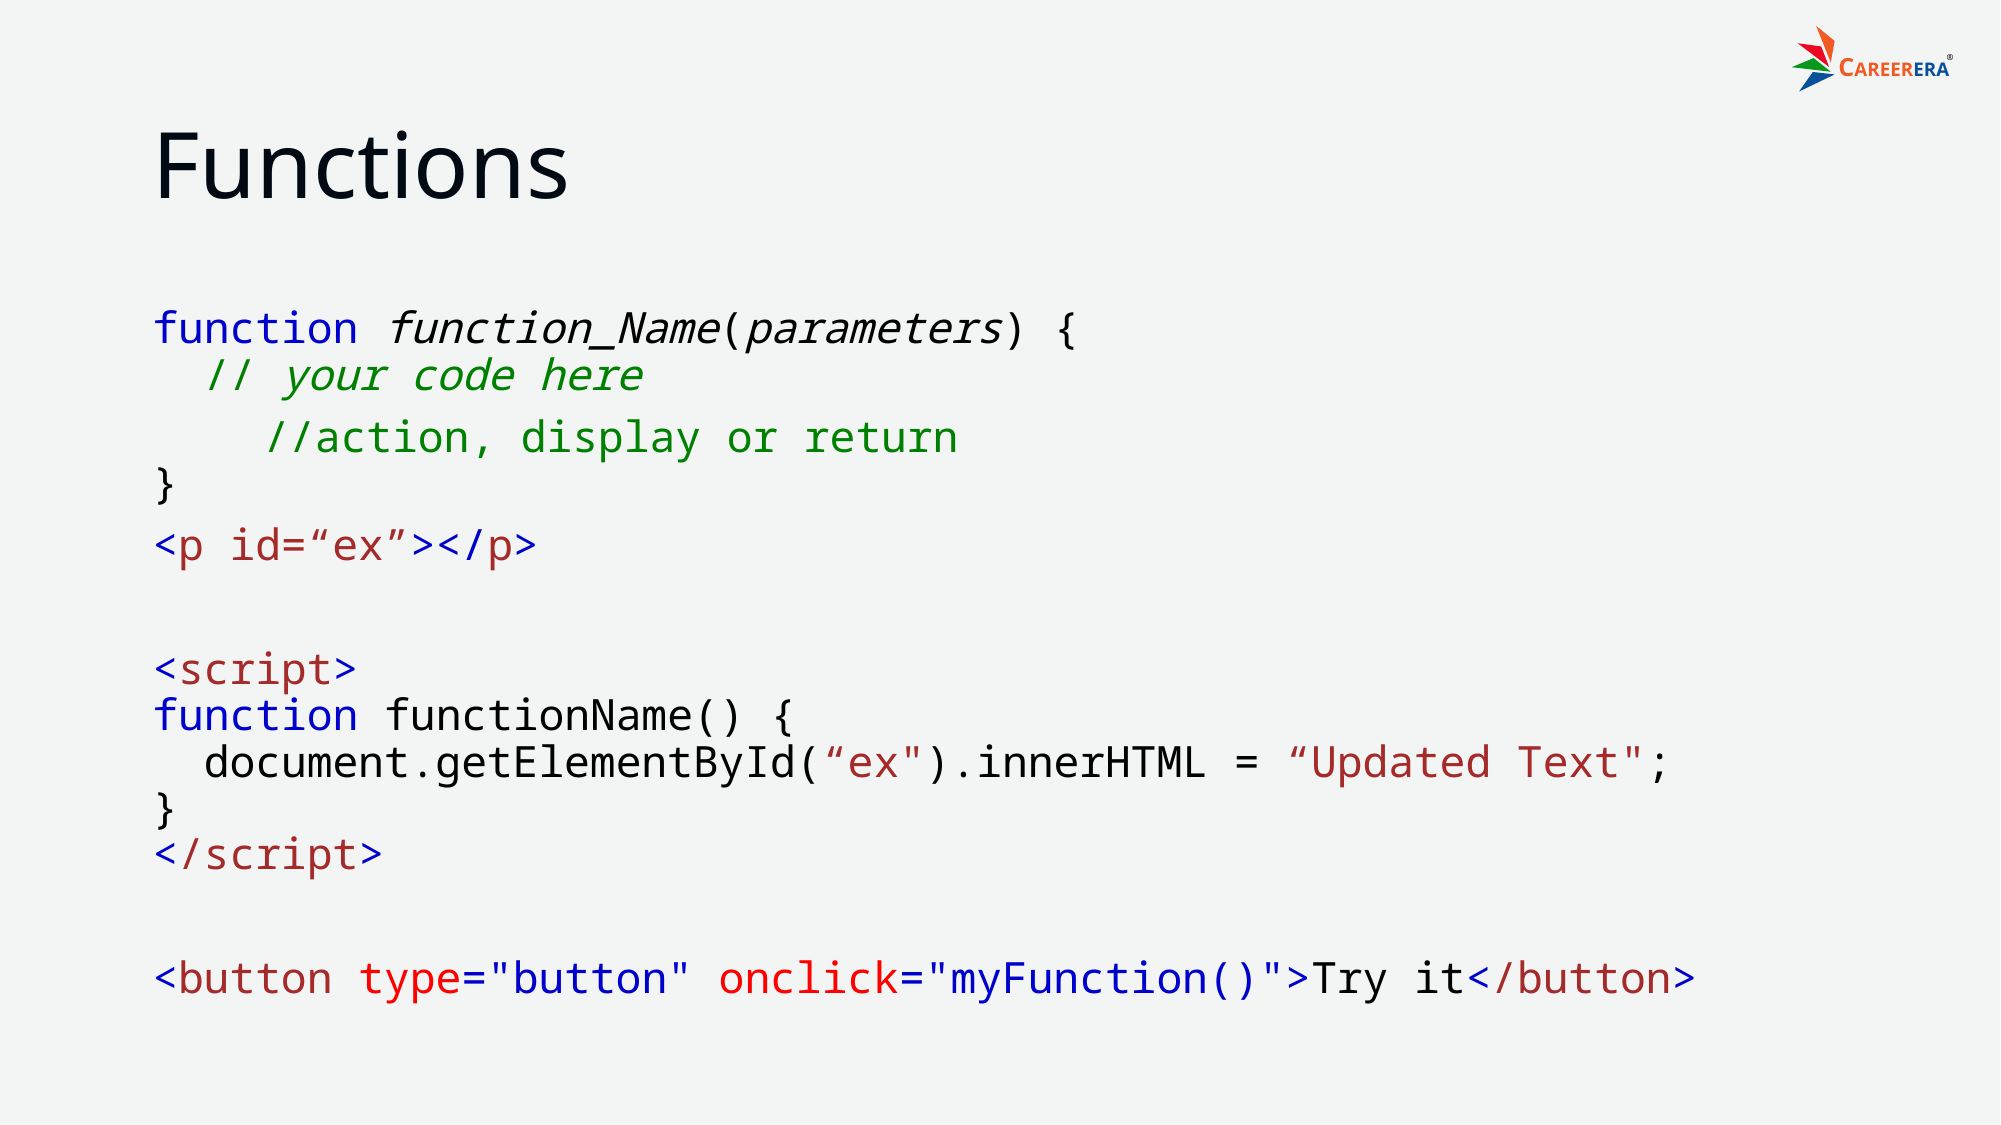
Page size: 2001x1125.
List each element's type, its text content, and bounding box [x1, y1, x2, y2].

title Functions [137, 59, 1863, 278]
list function function_Name(parameters) { // your code here //action, display or return } <p id=“ex”></p> <script> function functionName() { document.getElementById(“ex").innerHTML = “Updated Text"; } </script> <button type="button" onclick="myFunction()">Try it</button> [137, 299, 1863, 1014]
